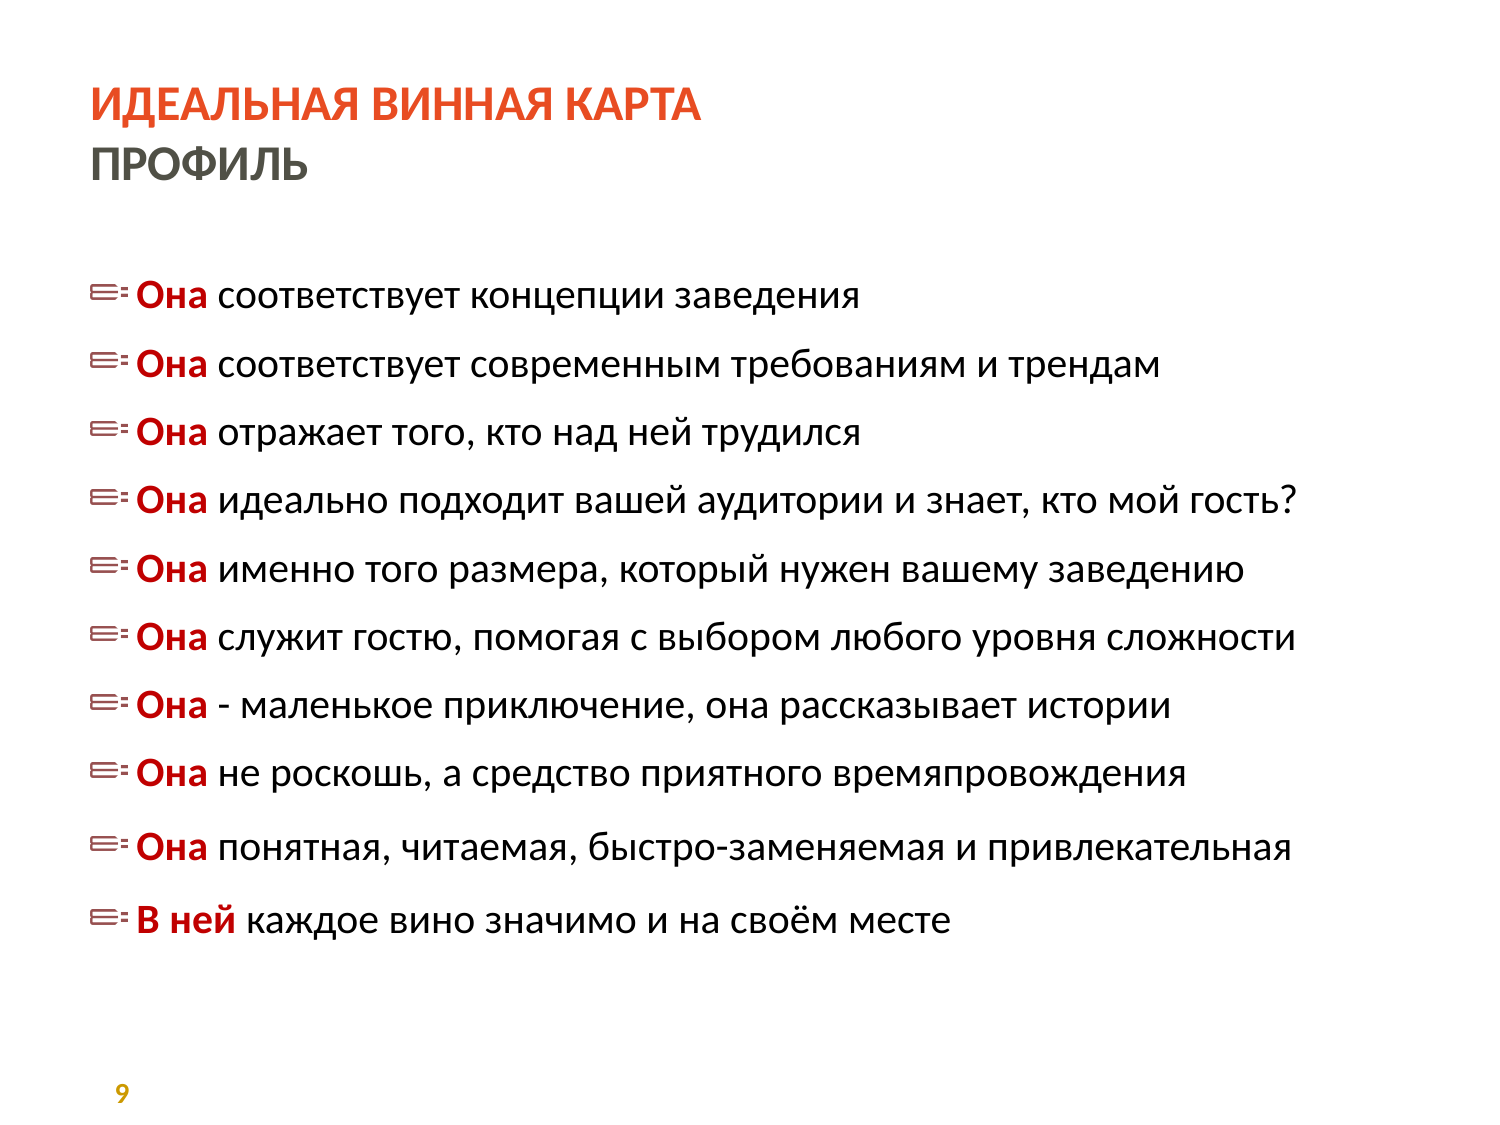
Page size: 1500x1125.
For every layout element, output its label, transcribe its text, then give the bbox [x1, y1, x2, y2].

title Идеальная Винная Карта профиль [75, 36, 1425, 225]
picture [90, 762, 124, 778]
list Она соответствует концепции заведения Она соответствует современным требованиям и трендам Она отражает того, кто над ней трудился Она идеально подходит вашей аудитории и знает, кто мой гость? Она именно того размера, который нужен вашему заведению Она служит гостю, помогая с выбором любого уровня сложности Она - маленькое приключение, она рассказывает истории Она не роскошь, а средство приятного времяпровождения Она понятная, читаемая, быстро-заменяемая и привлекательная В ней каждое вино значимо и на своём месте [75, 244, 1425, 1036]
picture [90, 909, 124, 925]
picture [90, 284, 124, 300]
picture [90, 352, 124, 368]
picture [90, 836, 124, 851]
picture [90, 694, 124, 710]
picture [90, 557, 124, 573]
picture [90, 421, 124, 436]
picture [90, 489, 124, 505]
picture [90, 626, 124, 641]
